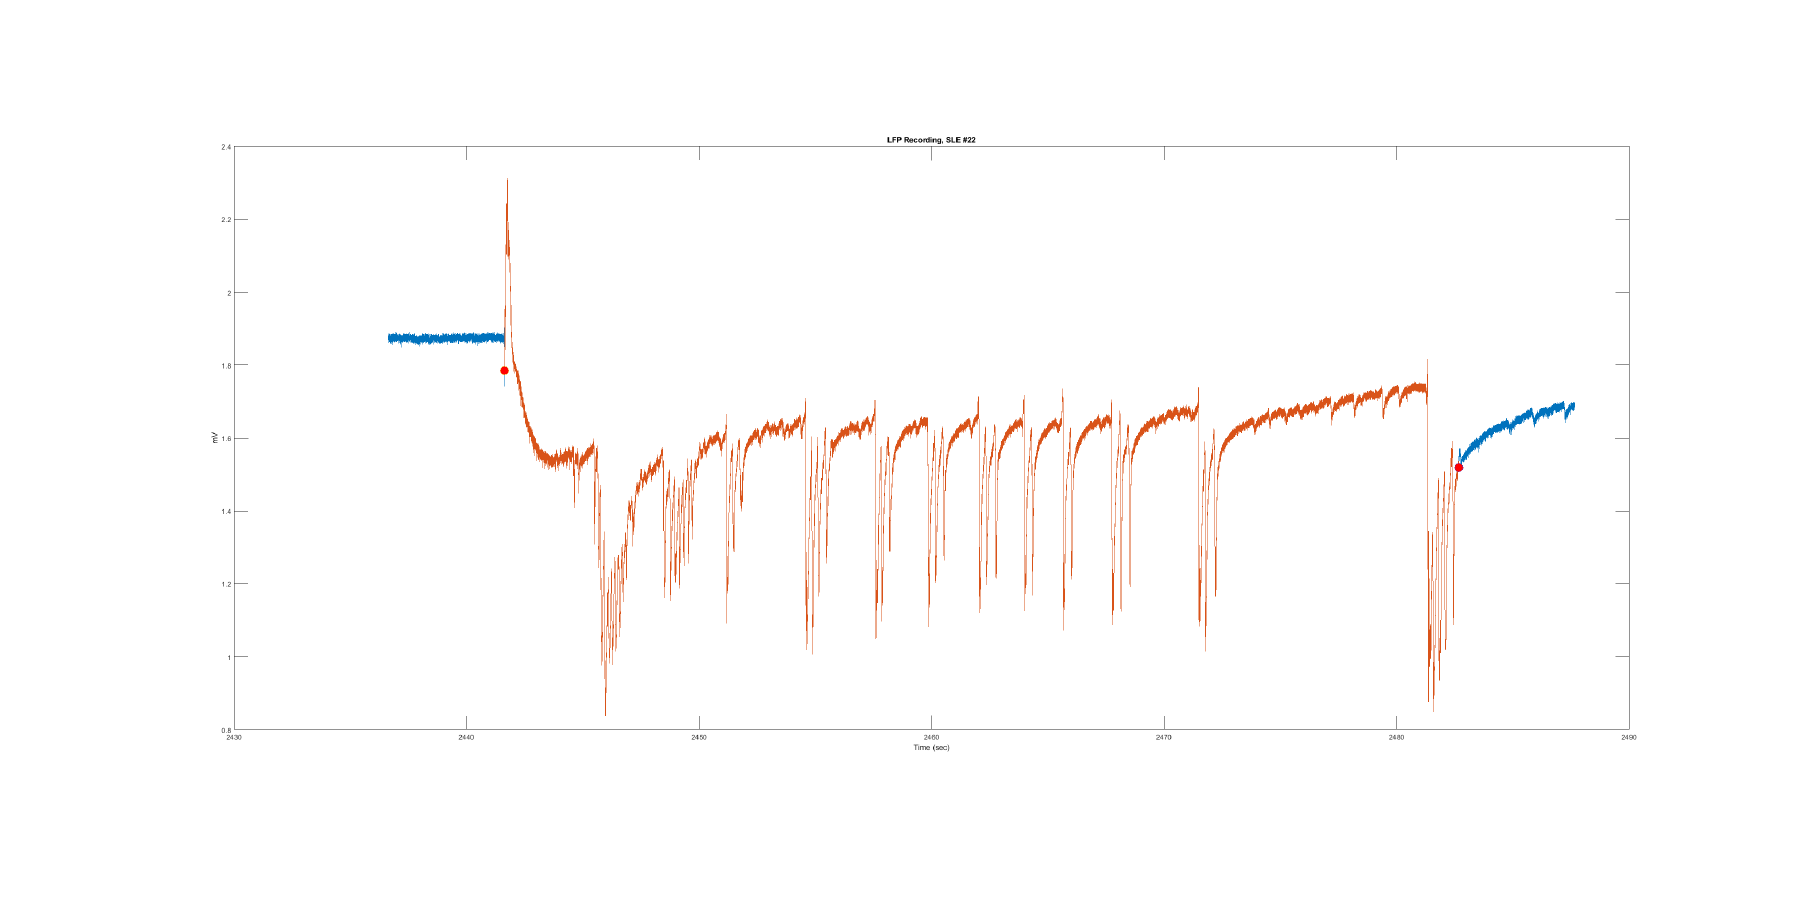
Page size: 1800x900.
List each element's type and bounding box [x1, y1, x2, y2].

picture [0, 92, 1800, 808]
